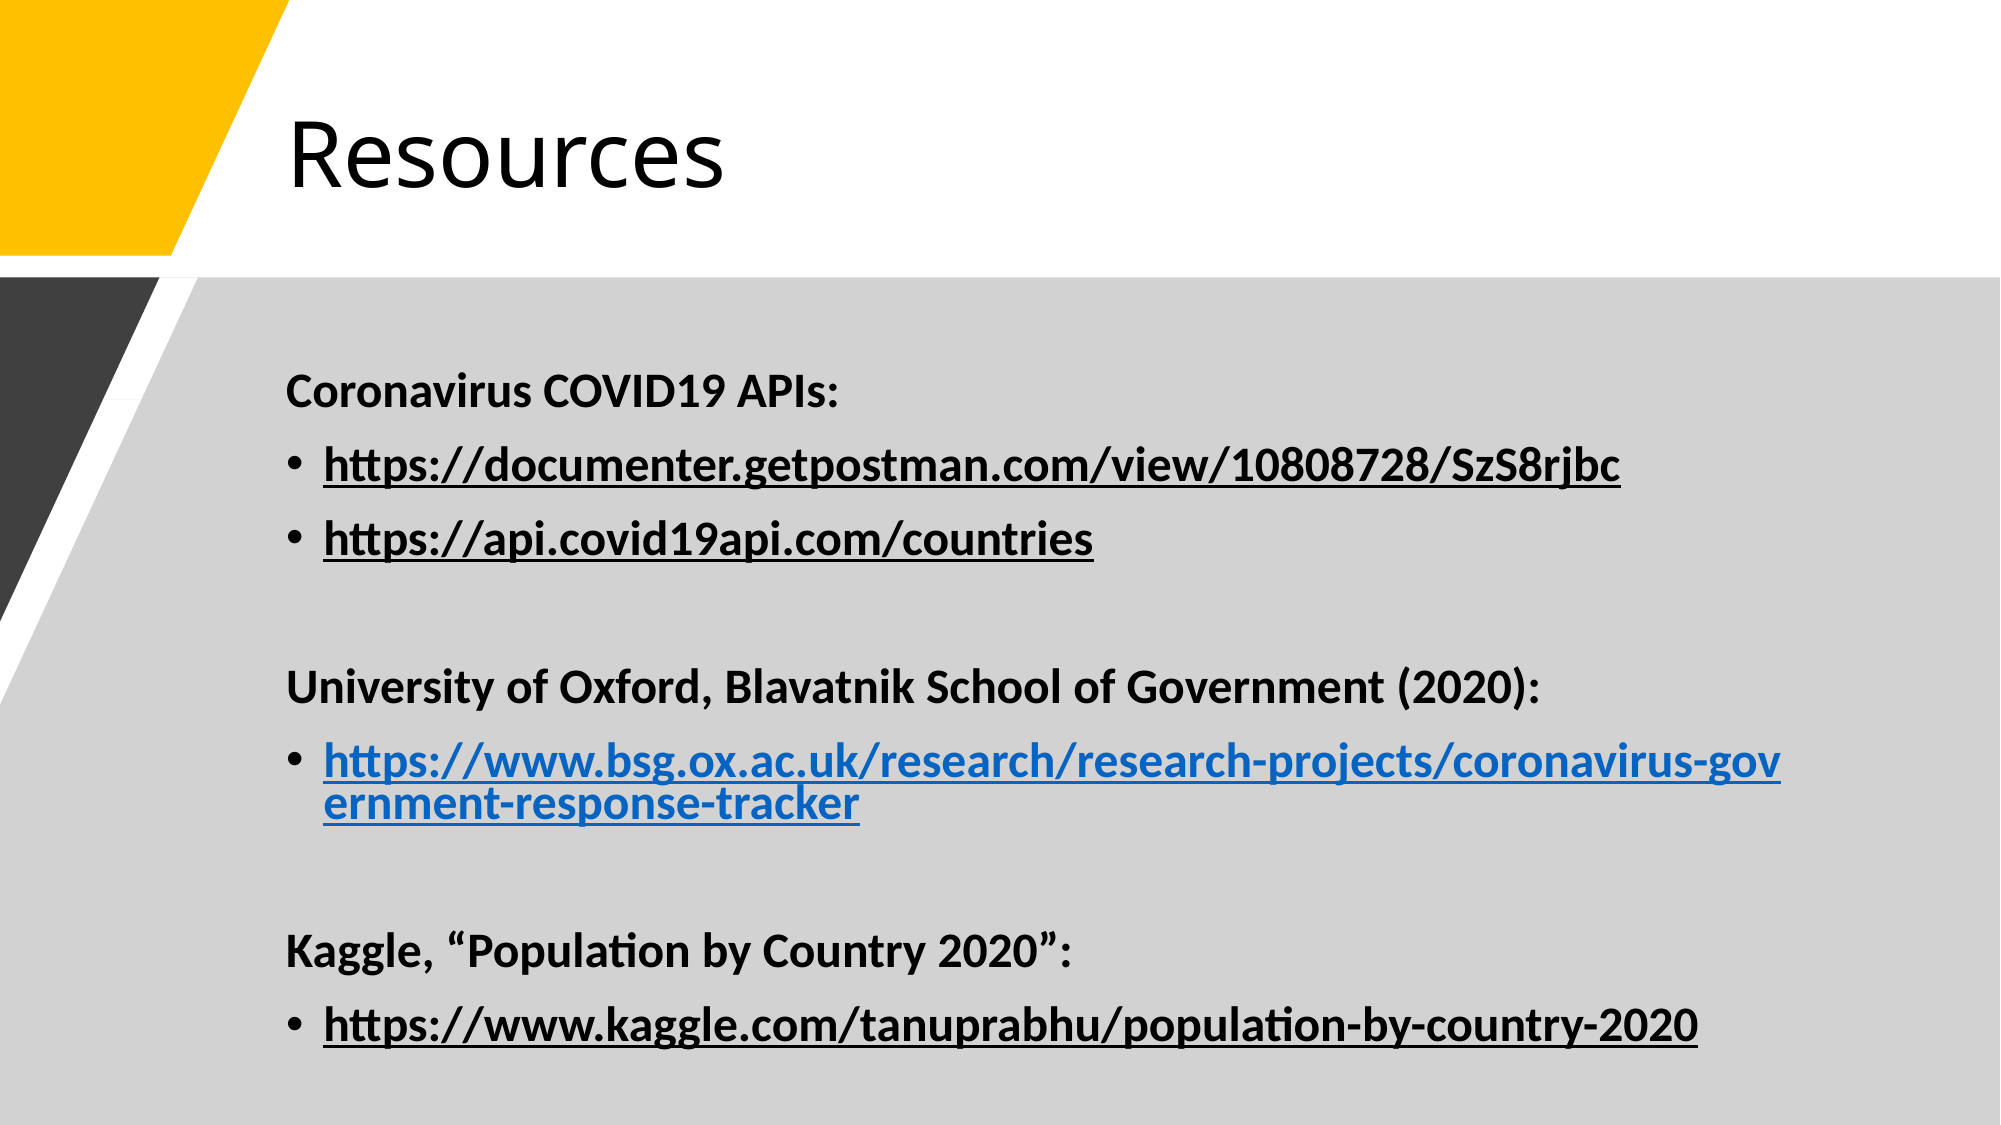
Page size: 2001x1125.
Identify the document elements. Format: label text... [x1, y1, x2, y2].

text_box [0, 276, 2000, 1125]
list Coronavirus COVID19 APIs: https://documenter.getpostman.com/view/10808728/SzS8rjbc https://api.covid19api.com/countries University of Oxford, Blavatnik School of Government (2020): https://www.bsg.ox.ac.uk/research/research-projects/coronavirus-government-response-tracker Kaggle, “Population by Country 2020”: https://www.kaggle.com/tanuprabhu/population-by-country-2020 [271, 356, 1808, 1020]
title Resources [271, 60, 1808, 255]
text_box [0, 0, 291, 257]
text_box [0, 276, 162, 622]
